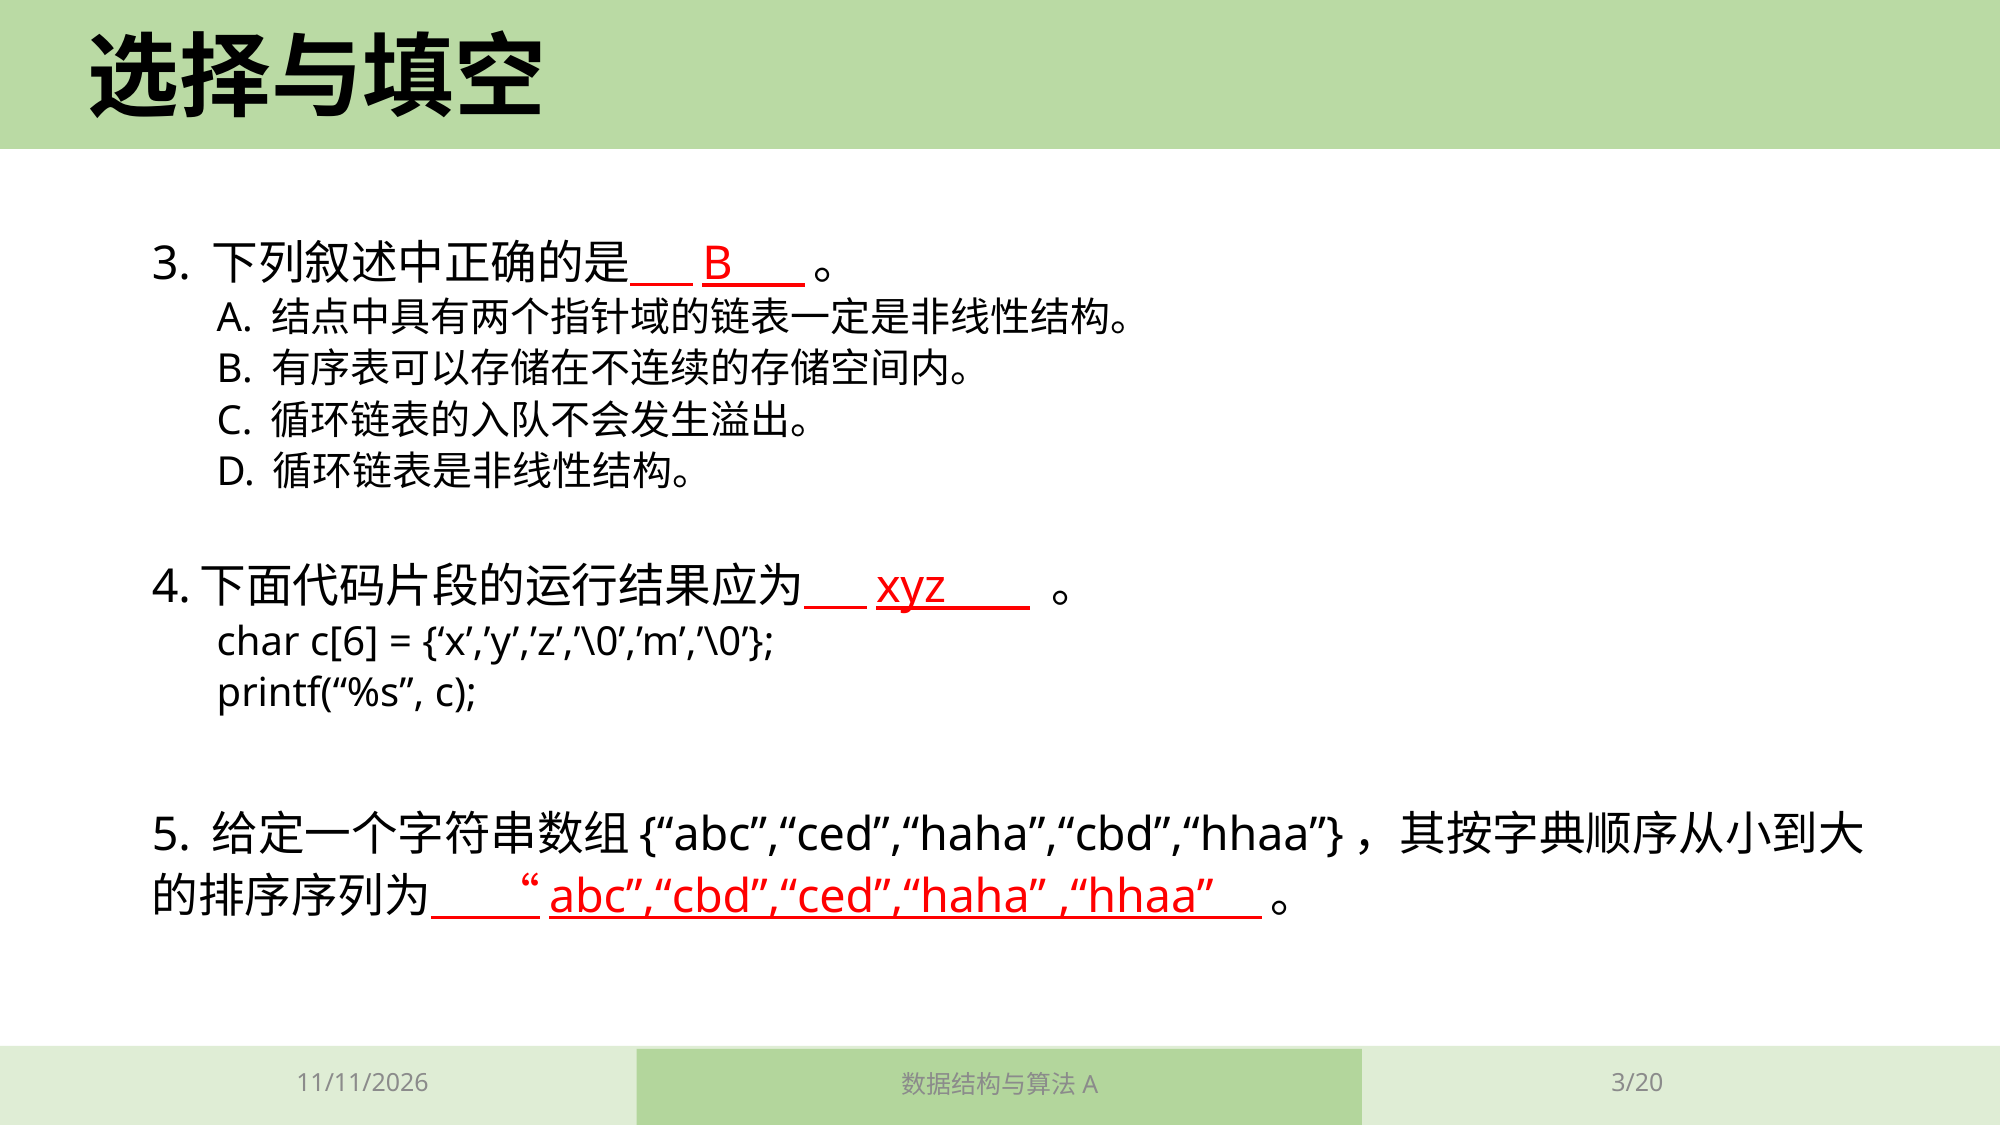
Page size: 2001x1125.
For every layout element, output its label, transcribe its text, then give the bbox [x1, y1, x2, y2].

title 选择与填空 [72, 18, 1638, 142]
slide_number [137, 1053, 588, 1114]
list 3. 下列叙述中正确的是 B 。 A. 结点中具有两个指针域的链表一定是非线性结构。 B. 有序表可以存储在不连续的存储空间内。 C. 循环链表的入队不会发生溢出。 D. 循环链表是非线性结构。 4.下面代码片段的运行结果应为 xyz 。 char c[6] = {‘x’,’y’,’z’,’\0’,’m’,’\0’}; printf(“%s”, c); 5. 给定一个字符串数组{“abc”,“ced”,“haha”,“cbd”,“hhaa”}，其按字典顺序从小到大的排序序列为 “abc”,“cbd”,“ced”,“haha” ,“hhaa” 。 [136, 219, 1891, 934]
footer 数据结构与算法A [662, 1053, 1338, 1114]
slide_number 3/20 [1412, 1053, 1863, 1114]
